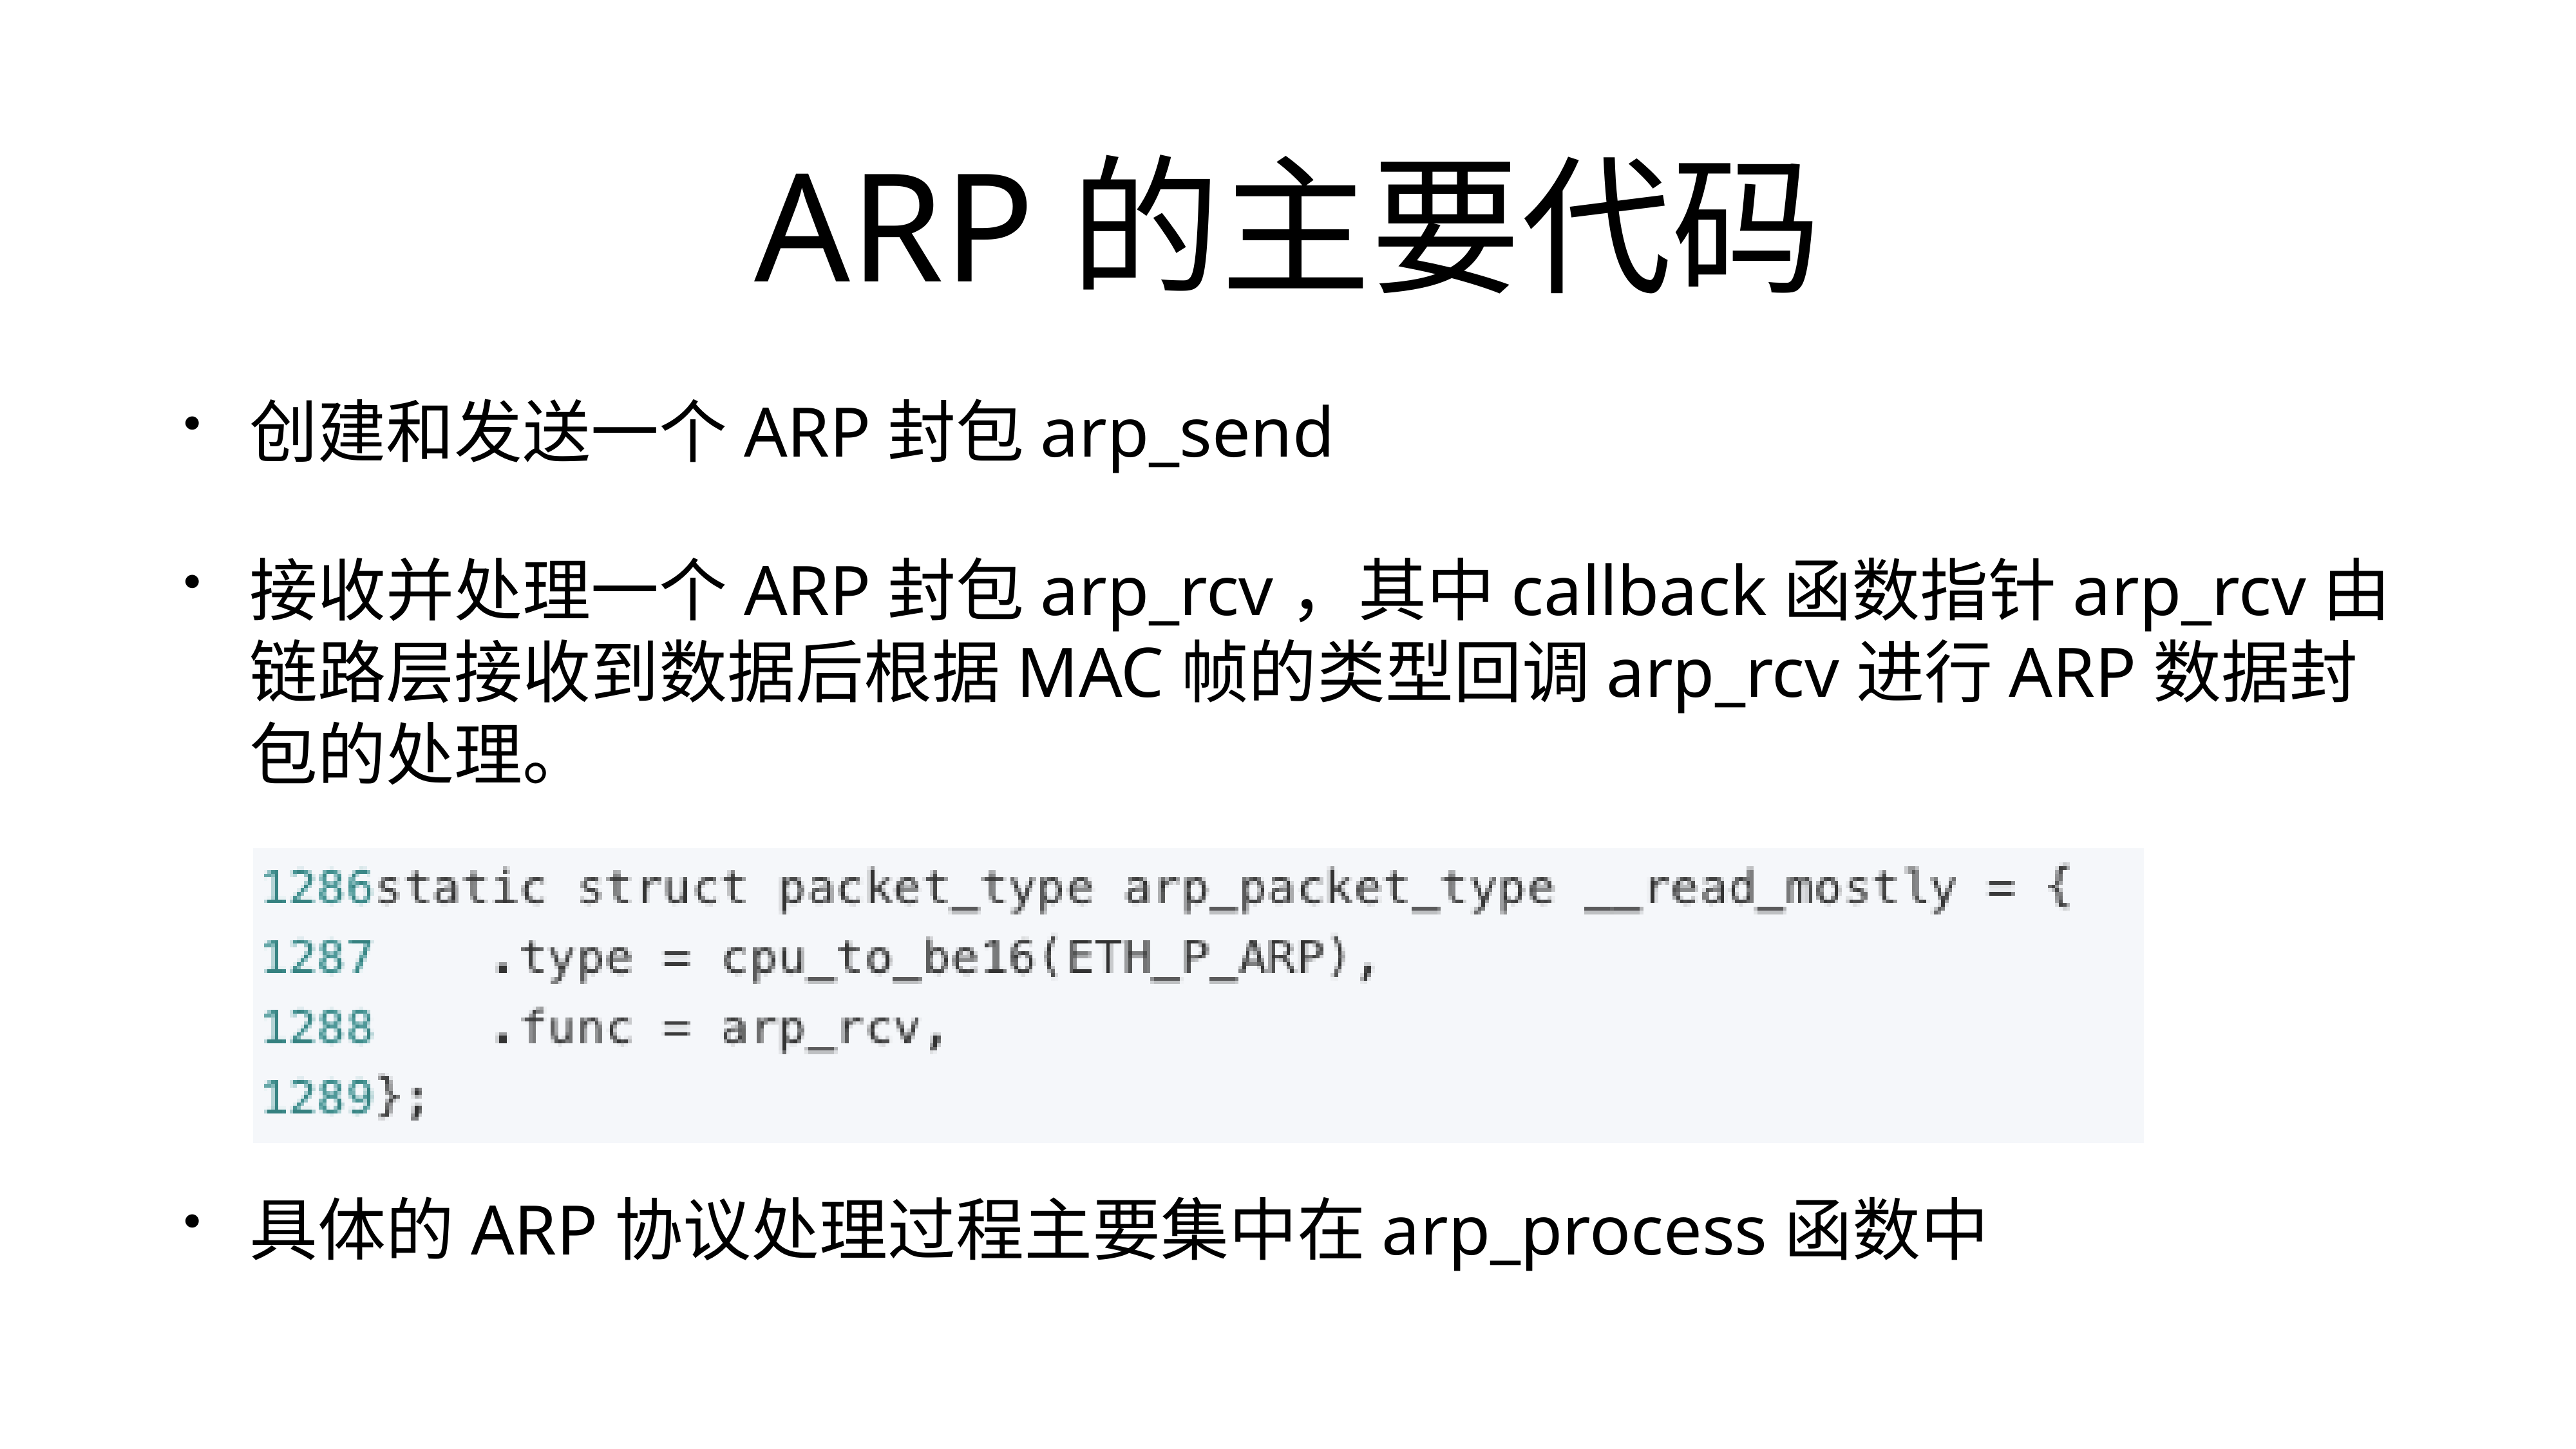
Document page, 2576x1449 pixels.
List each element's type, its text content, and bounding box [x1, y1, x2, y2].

picture [253, 848, 2144, 1143]
title ARP的主要代码 [178, 100, 2398, 341]
list 创建和发送一个ARP封包arp_send 接收并处理一个ARP封包arp_rcv，其中callback函数指针arp_rcv由链路层接收到数据后根据MAC帧的类型回调arp_rcv进行ARP数据封包的处理。 具体的ARP协议处理过程主要集中在arp_process函数中 [178, 341, 2398, 1316]
